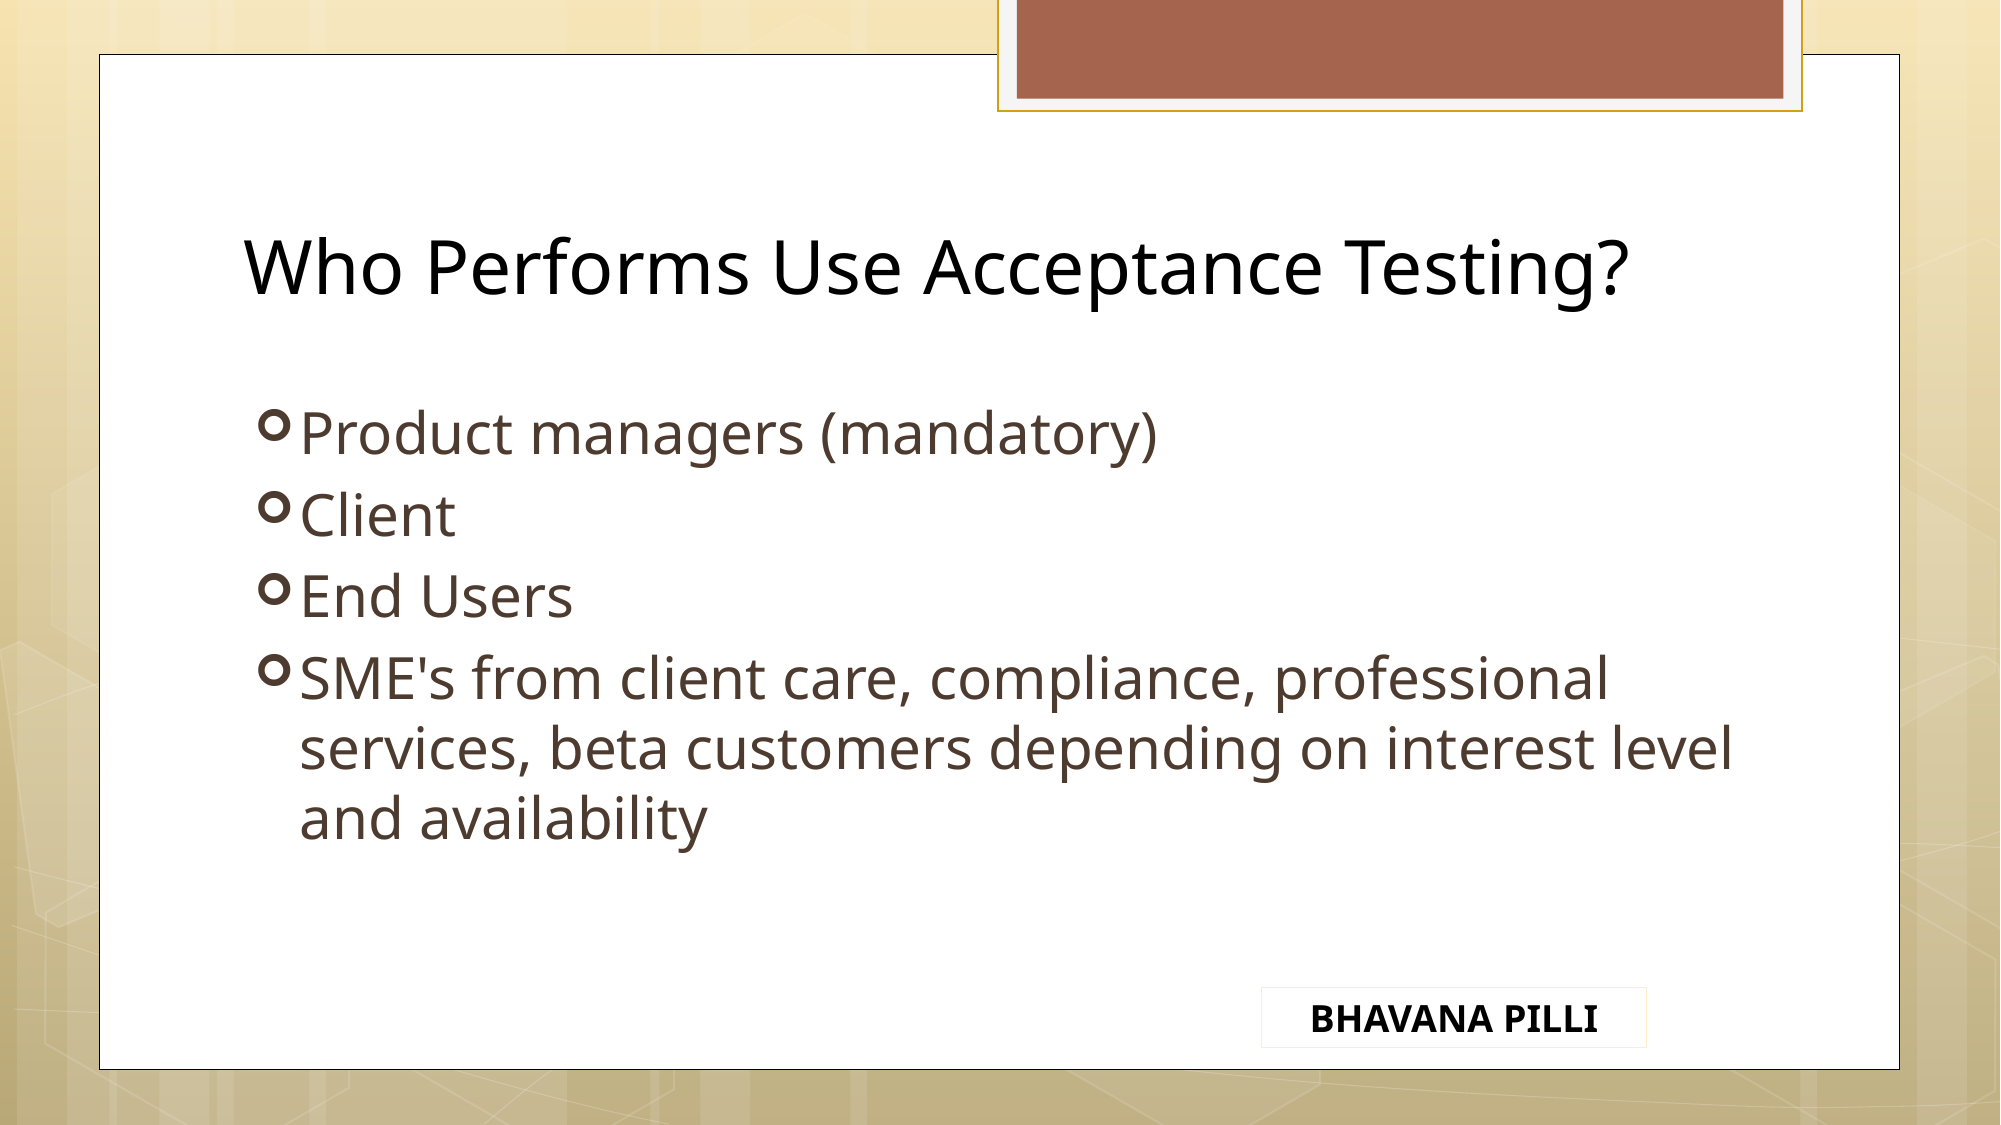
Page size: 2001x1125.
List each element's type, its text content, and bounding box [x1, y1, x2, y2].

title Who Performs Use Acceptance Testing? [228, 129, 1765, 318]
text_box BHAVANA PILLI [1261, 987, 1647, 1048]
list Product managers (mandatory) Client End Users SME's from client care, compliance, professional services, beta customers depending on interest level and availability [228, 317, 1769, 893]
